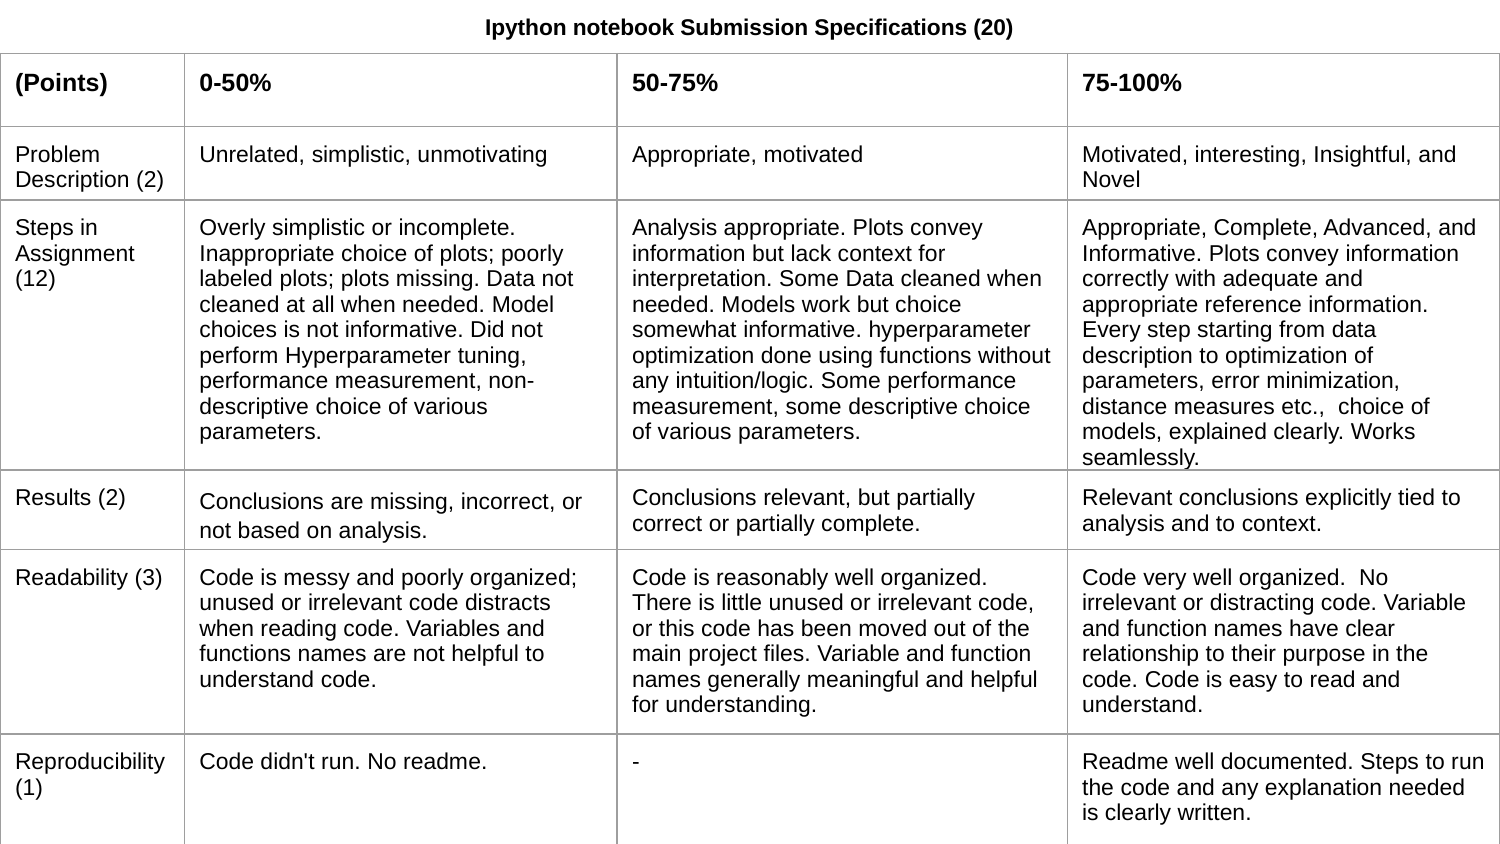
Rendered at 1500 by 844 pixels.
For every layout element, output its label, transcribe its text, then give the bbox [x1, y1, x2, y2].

table_cell Reproducibility (1) [1, 735, 184, 844]
table_cell Code very well organized. No irrelevant or distracting code. Variable and function names have clear relationship to their purpose in the code. Code is easy to read and understand. [1068, 550, 1499, 733]
table_cell - [618, 735, 1067, 844]
table_cell Appropriate, Complete, Advanced, and Informative. Plots convey information correctly with adequate and appropriate reference information. Every step starting from data description to optimization of parameters, error minimization, distance measures etc., choice of models, explained clearly. Works seamlessly. [1068, 201, 1499, 469]
table_header 0-50% [185, 54, 616, 126]
table_cell Code didn't run. No readme. [185, 735, 616, 844]
table_cell Conclusions are missing, incorrect, or not based on analysis. [185, 471, 616, 549]
table_header (Points) [1, 54, 184, 126]
title Ipython notebook Submission Specifications (20) [50, 0, 1448, 53]
table_cell Problem Description (2) [1, 127, 184, 199]
table_cell Readme well documented. Steps to run the code and any explanation needed is clearly written. [1068, 735, 1499, 844]
table_cell Motivated, interesting, Insightful, and Novel [1068, 127, 1499, 199]
table_cell Conclusions relevant, but partially correct or partially complete. [618, 471, 1067, 549]
table_cell Code is messy and poorly organized; unused or irrelevant code distracts when reading code. Variables and functions names are not helpful to understand code. [185, 550, 616, 733]
table_cell Analysis appropriate. Plots convey information but lack context for interpretation. Some Data cleaned when needed. Models work but choice somewhat informative. hyperparameter optimization done using functions without any intuition/logic. Some performance measurement, some descriptive choice of various parameters. [618, 201, 1067, 469]
table_cell Relevant conclusions explicitly tied to analysis and to context. [1068, 471, 1499, 549]
table_cell Steps in Assignment (12) [1, 201, 184, 469]
table_cell Results (2) [1, 471, 184, 549]
table_cell Appropriate, motivated [618, 127, 1067, 199]
table_cell Overly simplistic or incomplete. Inappropriate choice of plots; poorly labeled plots; plots missing. Data not cleaned at all when needed. Model choices is not informative. Did not perform Hyperparameter tuning, performance measurement, non-descriptive choice of various parameters. [185, 201, 616, 469]
table_cell Code is reasonably well organized. There is little unused or irrelevant code, or this code has been moved out of the main project files. Variable and function names generally meaningful and helpful for understanding. [618, 550, 1067, 733]
table_cell Readability (3) [1, 550, 184, 733]
table_header 75-100% [1068, 54, 1499, 126]
table_cell Unrelated, simplistic, unmotivating [185, 127, 616, 199]
table_header 50-75% [618, 54, 1067, 126]
